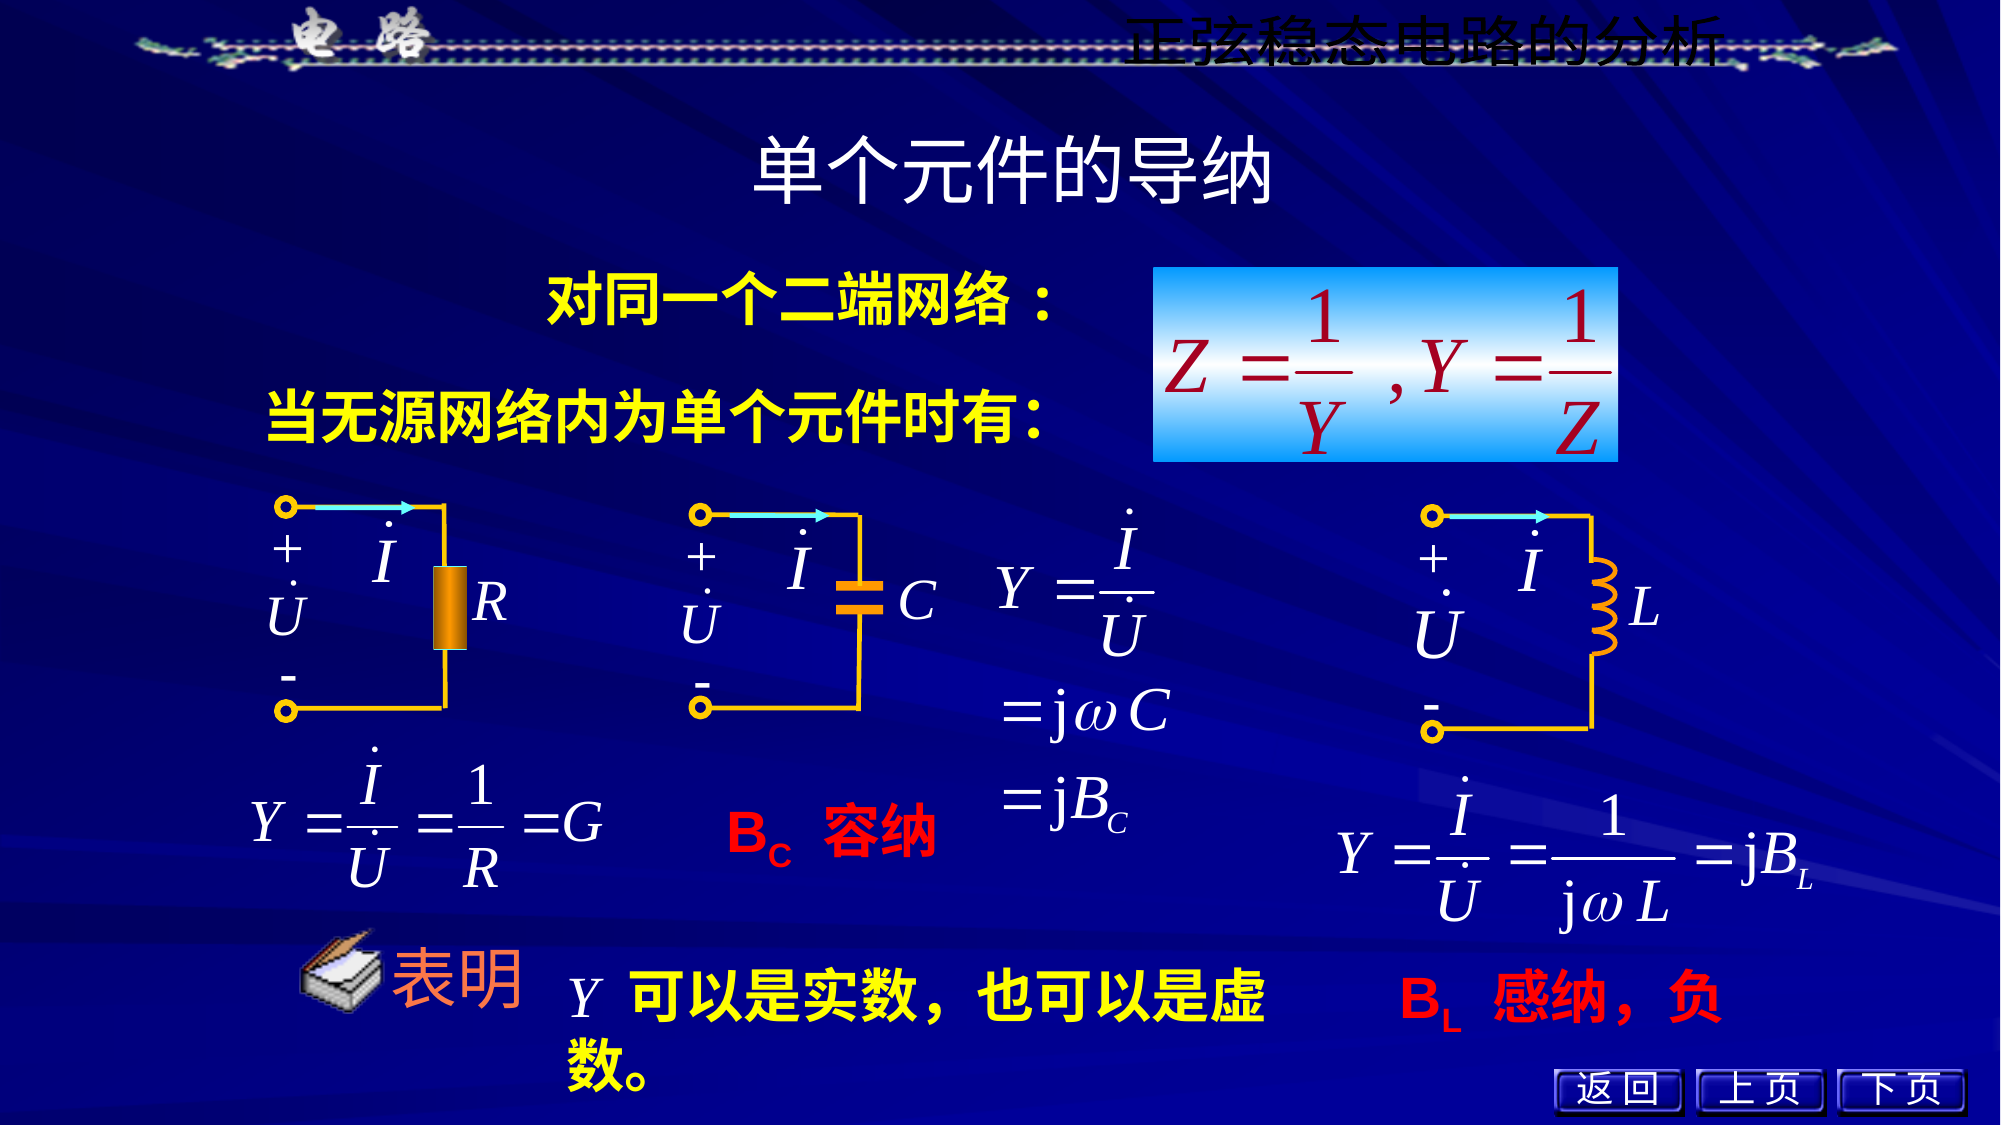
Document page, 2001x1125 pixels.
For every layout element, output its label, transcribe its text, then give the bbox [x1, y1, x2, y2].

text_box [1837, 1057, 1969, 1119]
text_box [1402, 506, 1678, 744]
text_box Y 可以是实数，也可以是虚数。 [551, 952, 1383, 1107]
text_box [244, 743, 626, 899]
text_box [670, 505, 952, 722]
title 单个元件的导纳 [137, 59, 1863, 278]
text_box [1695, 1057, 1827, 1119]
picture [0, 0, 2001, 1125]
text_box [1153, 266, 1619, 463]
text_box BC 容纳 [711, 786, 954, 882]
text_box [989, 502, 1182, 844]
text_box 当无源网络内为单个元件时有： [247, 373, 1093, 458]
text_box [1329, 772, 1822, 942]
text_box 对同一个二端网络: [530, 278, 1076, 340]
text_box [1554, 1057, 1685, 1119]
text_box BL 感纳，负 [1384, 952, 1741, 1047]
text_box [267, 904, 571, 1045]
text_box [256, 497, 523, 721]
